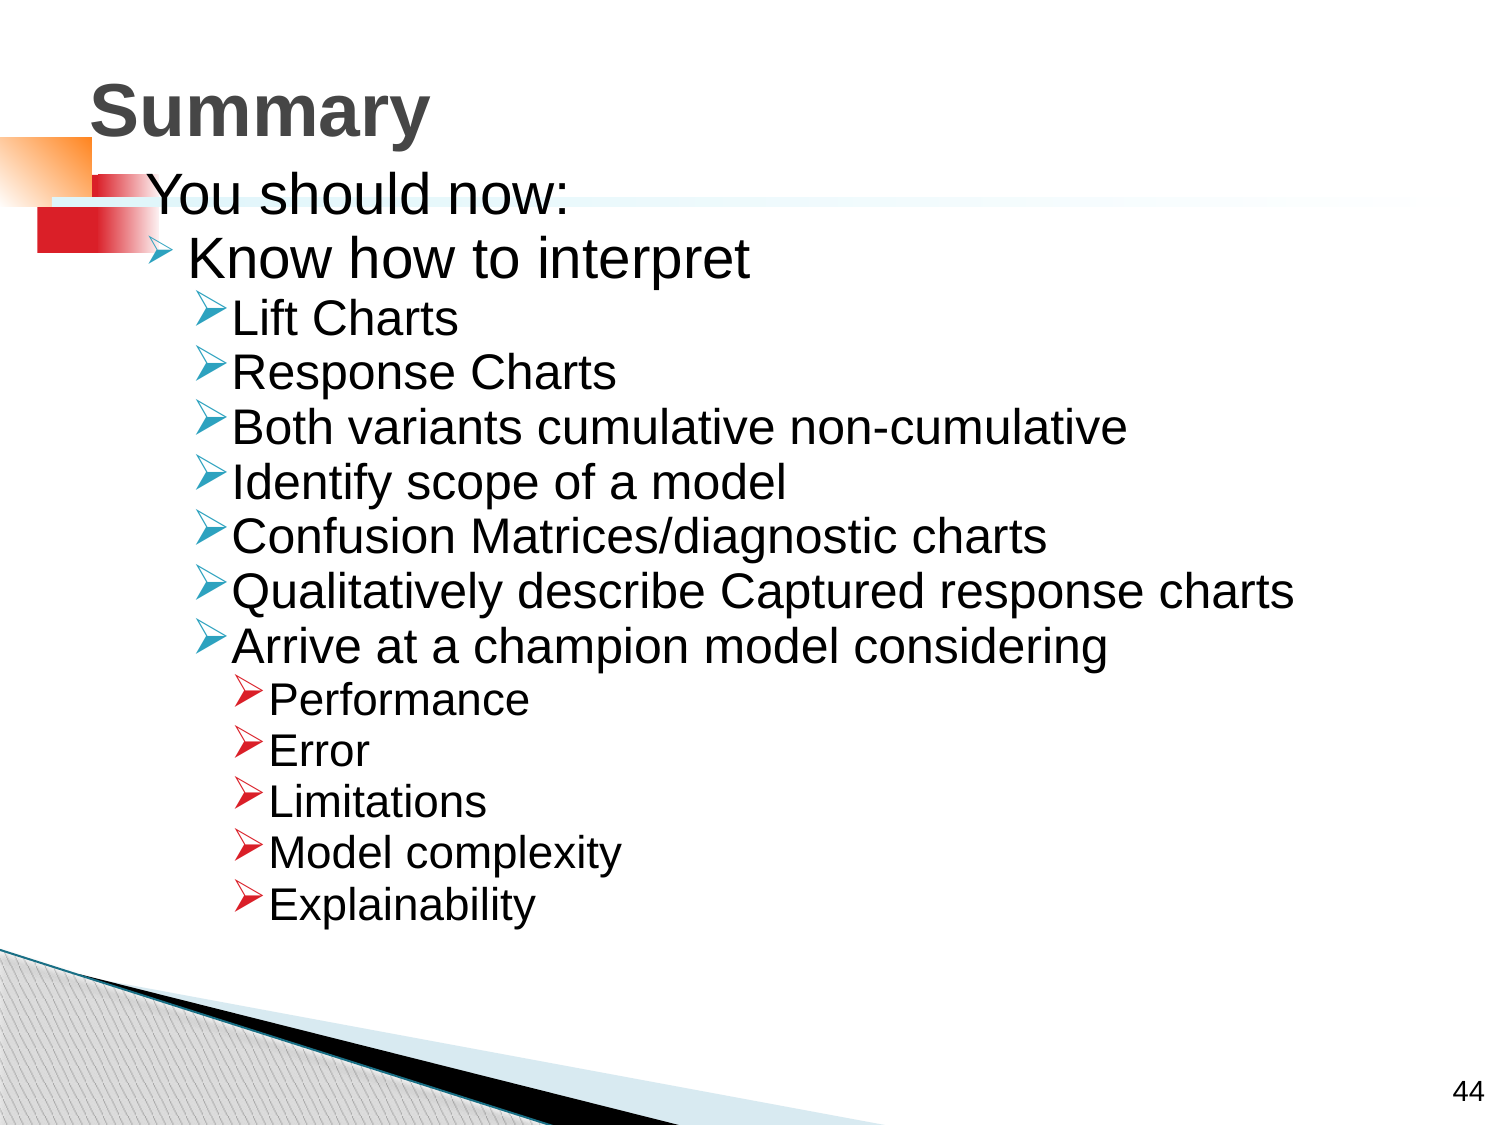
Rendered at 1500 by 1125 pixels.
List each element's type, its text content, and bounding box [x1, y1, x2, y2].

list You should now: Know how to interpret Lift Charts Response Charts Both variants cumulative non-cumulative Identify scope of a model Confusion Matrices/diagnostic charts Qualitatively describe Captured response charts Arrive at a champion model considering Performance Error Limitations Model complexity Explainability [112, 188, 1413, 1025]
title Summary [75, 24, 1425, 188]
